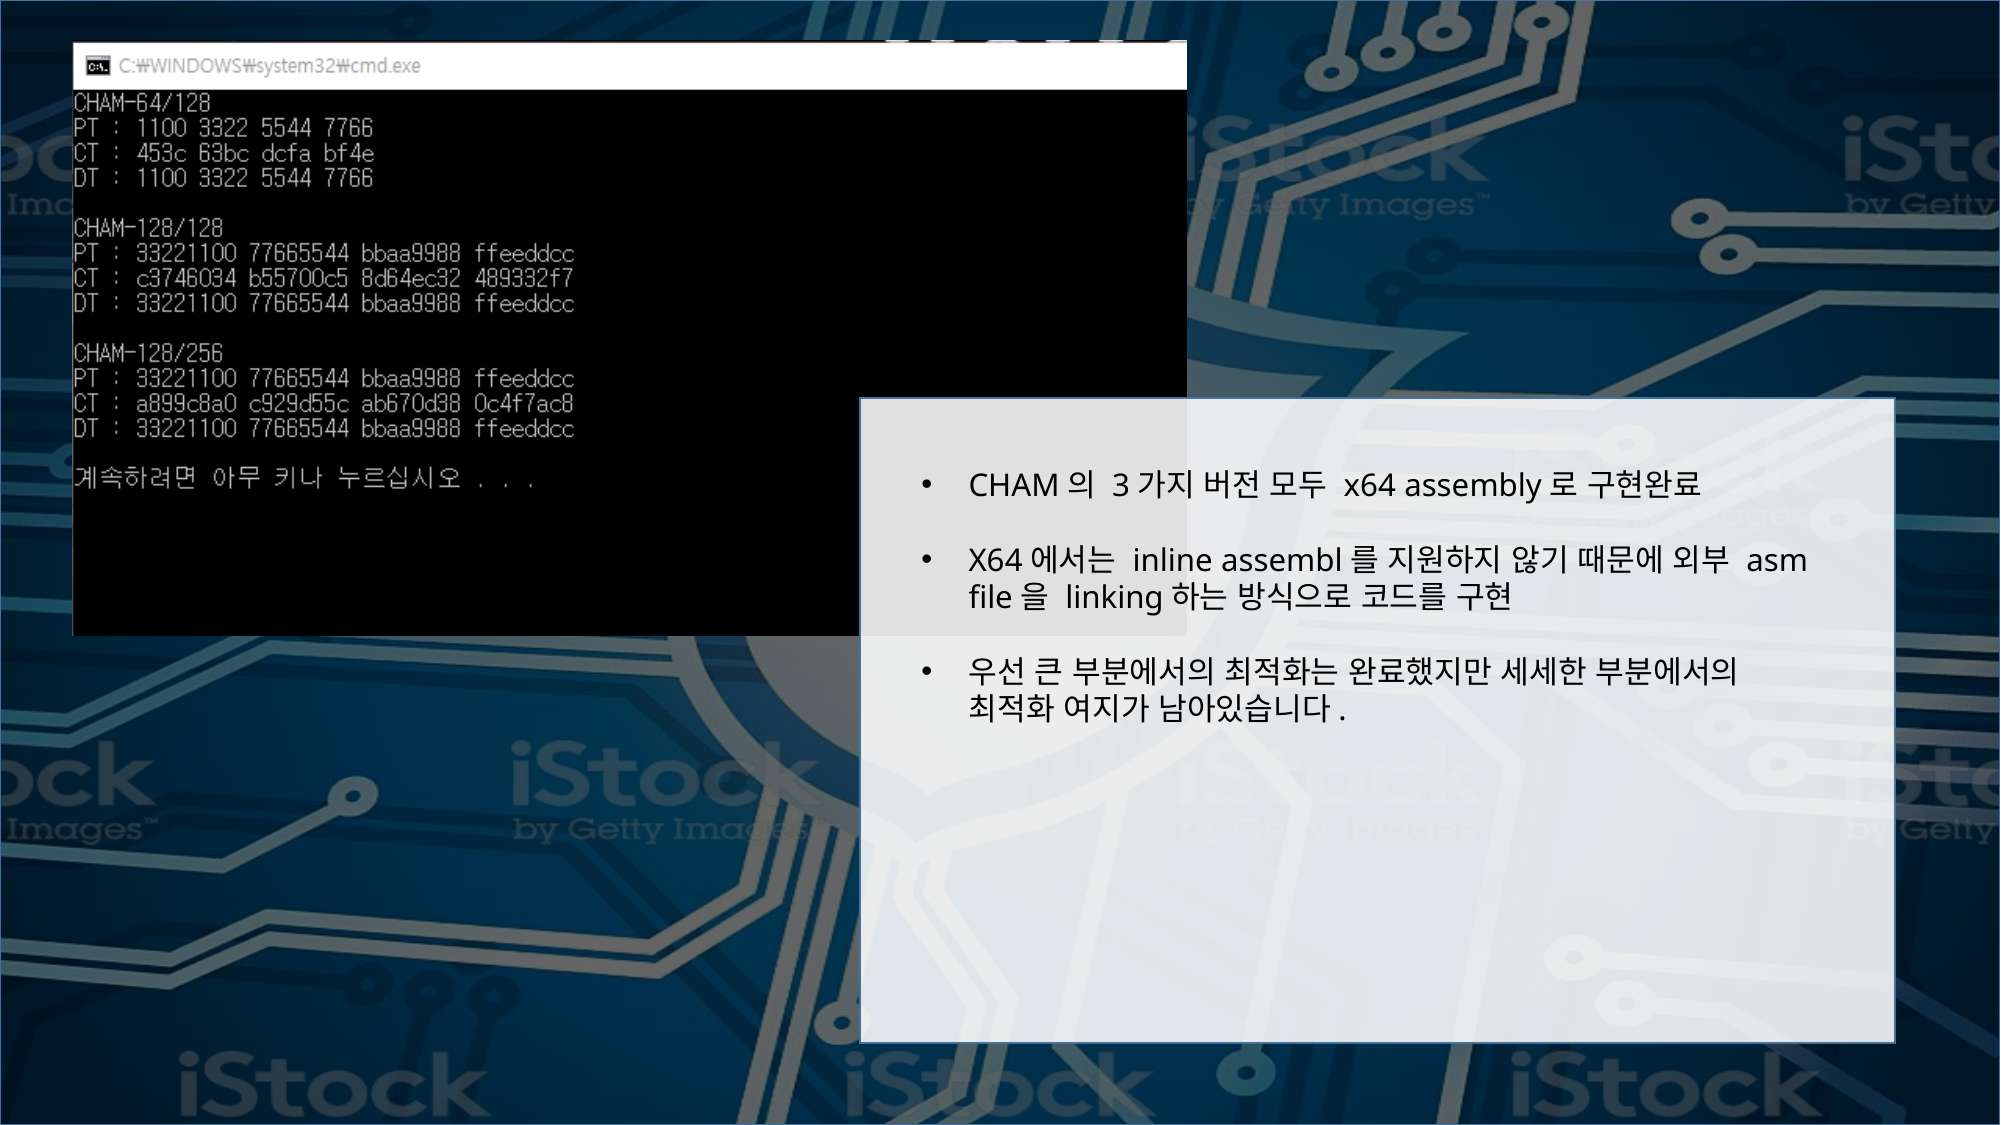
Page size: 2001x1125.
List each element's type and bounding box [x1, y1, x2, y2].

text_box [860, 397, 1895, 1043]
picture [0, 0, 2000, 1125]
